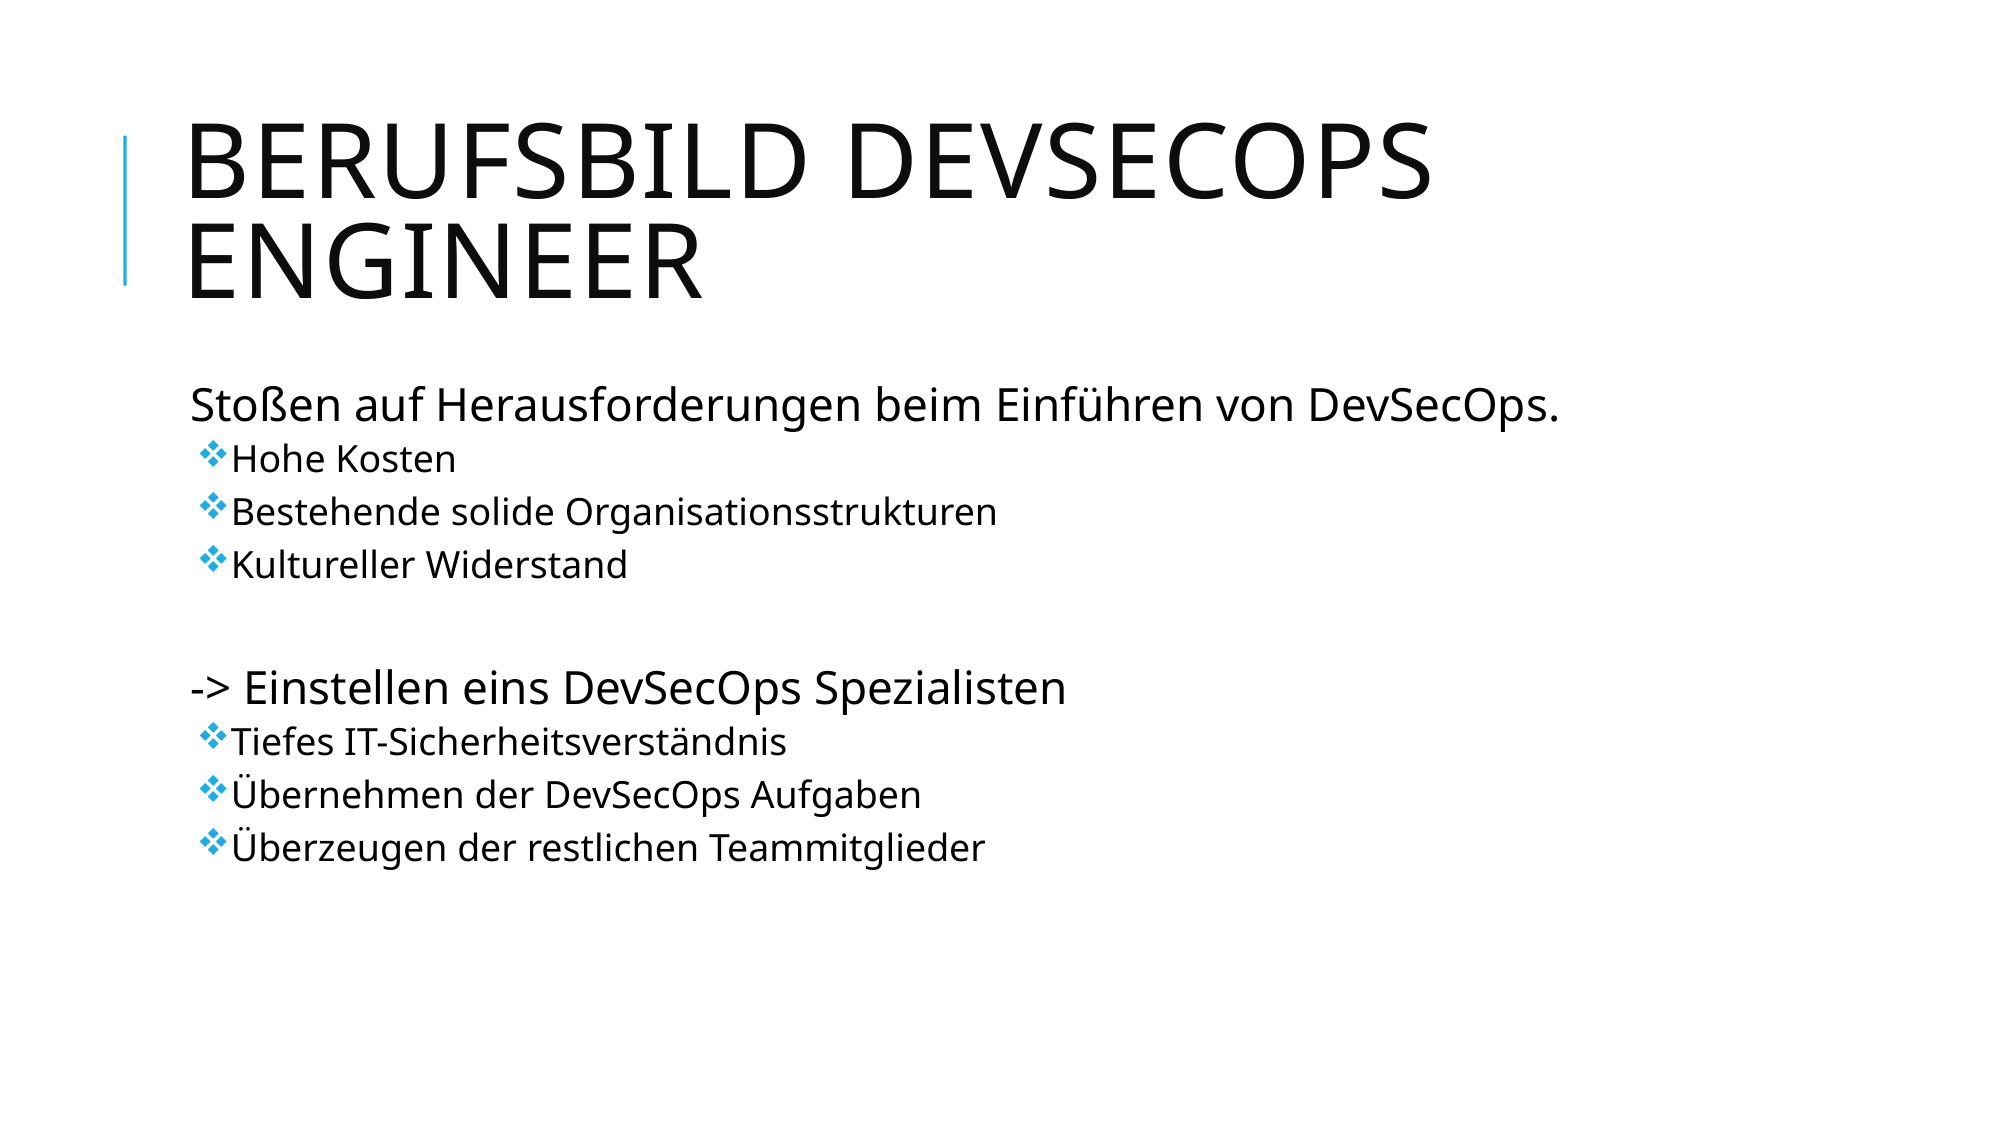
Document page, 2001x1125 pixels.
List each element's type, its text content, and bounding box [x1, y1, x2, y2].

text_box Berufsbild Devsecops engineer [168, 96, 1763, 342]
text_box Stoßen auf Herausforderungen beim Einführen von DevSecOps. Hohe Kosten Bestehende solide Organisationsstrukturen Kultureller Widerstand -> Einstellen eins DevSecOps Spezialisten Tiefes IT-Sicherheitsverständnis Übernehmen der DevSecOps Aufgaben Überzeugen der restlichen Teammitglieder [168, 375, 1763, 1035]
